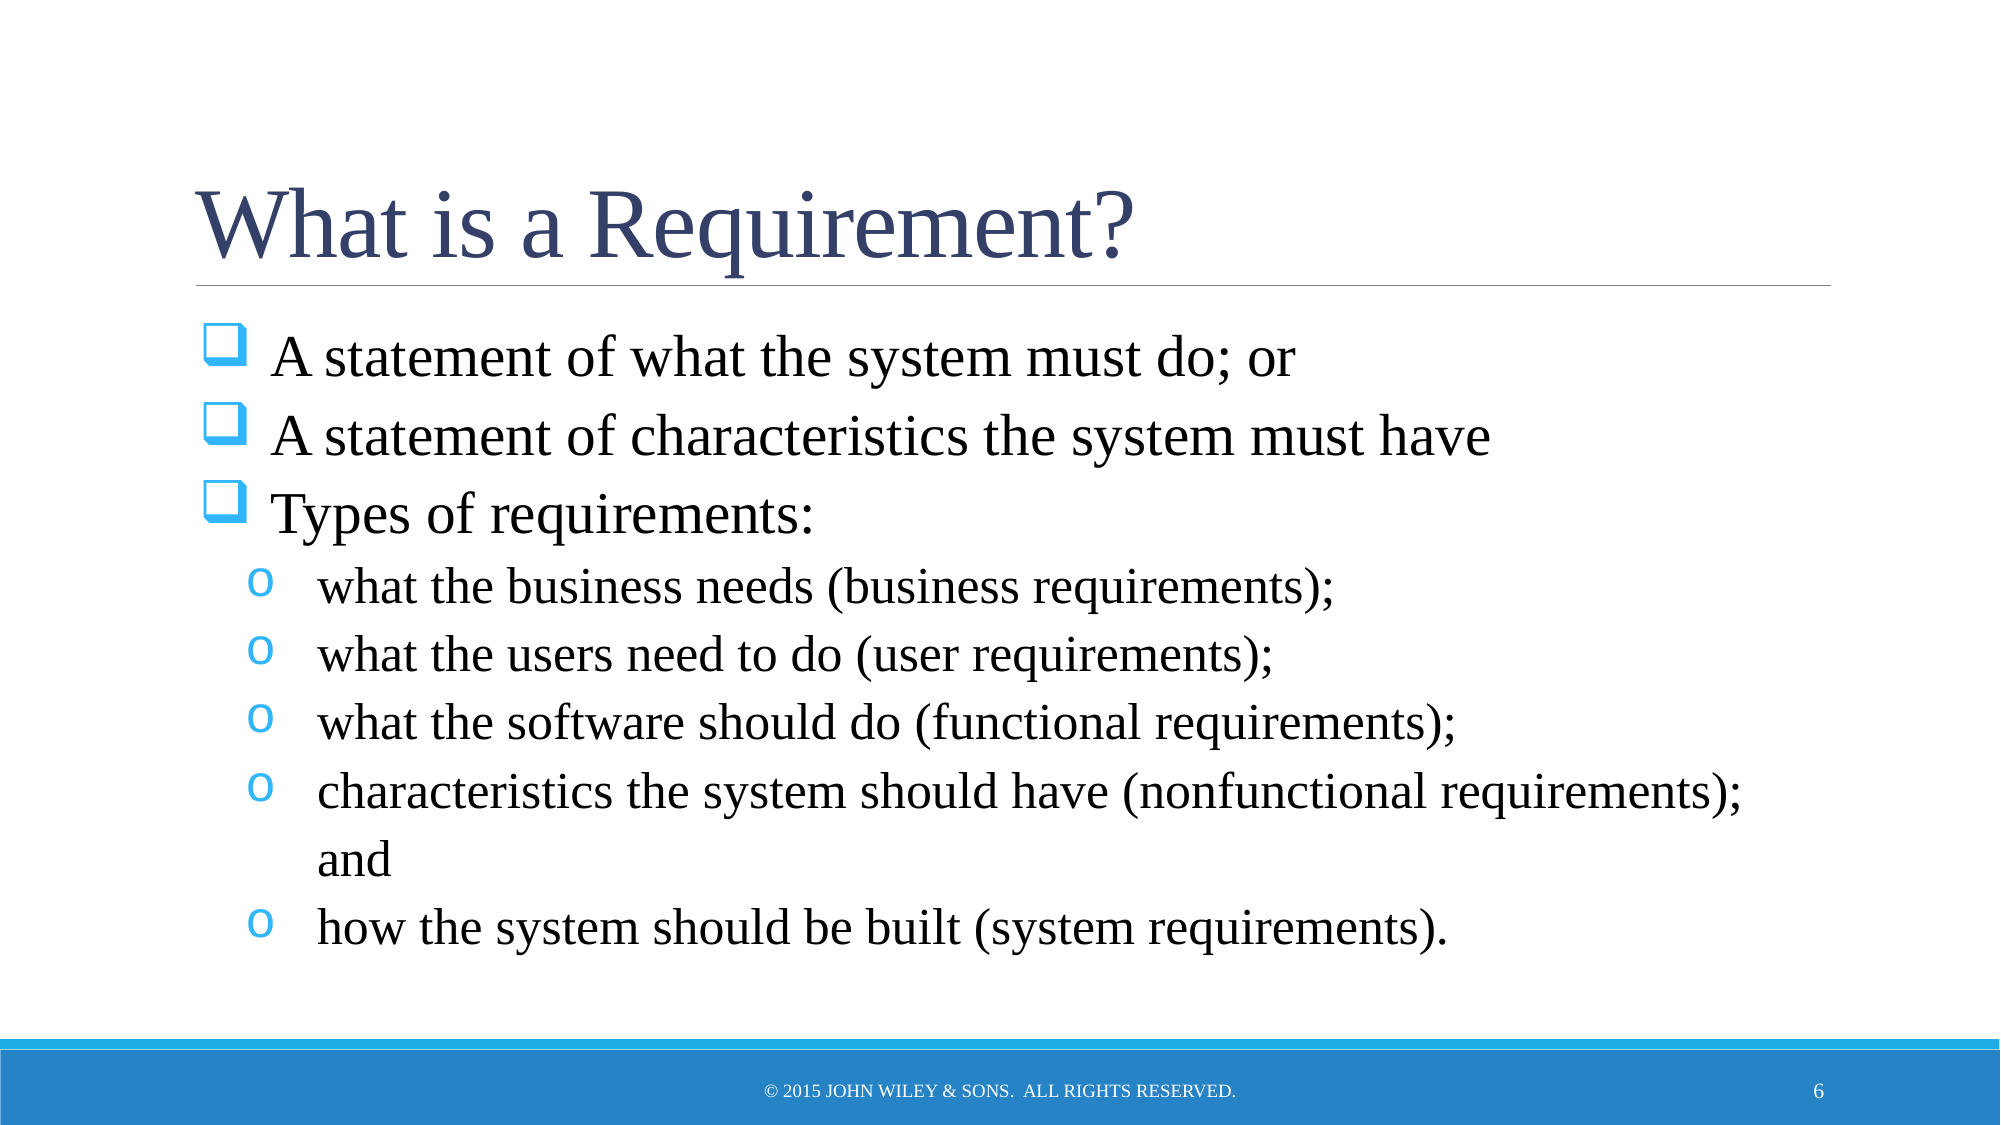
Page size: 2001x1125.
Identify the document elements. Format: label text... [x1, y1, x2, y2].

slide_number 6 [1624, 1059, 1840, 1120]
footer © 2015 John Wiley & Sons. All Rights Reserved. [604, 1059, 1396, 1120]
list A statement of what the system must do; or A statement of characteristics the system must have Types of requirements: what the business needs (business requirements); what the users need to do (user requirements); what the software should do (functional requirements); characteristics the system should have (nonfunctional requirements); and how the system should be built (system requirements). [180, 302, 1830, 963]
title What is a Requirement? [180, 47, 1830, 285]
